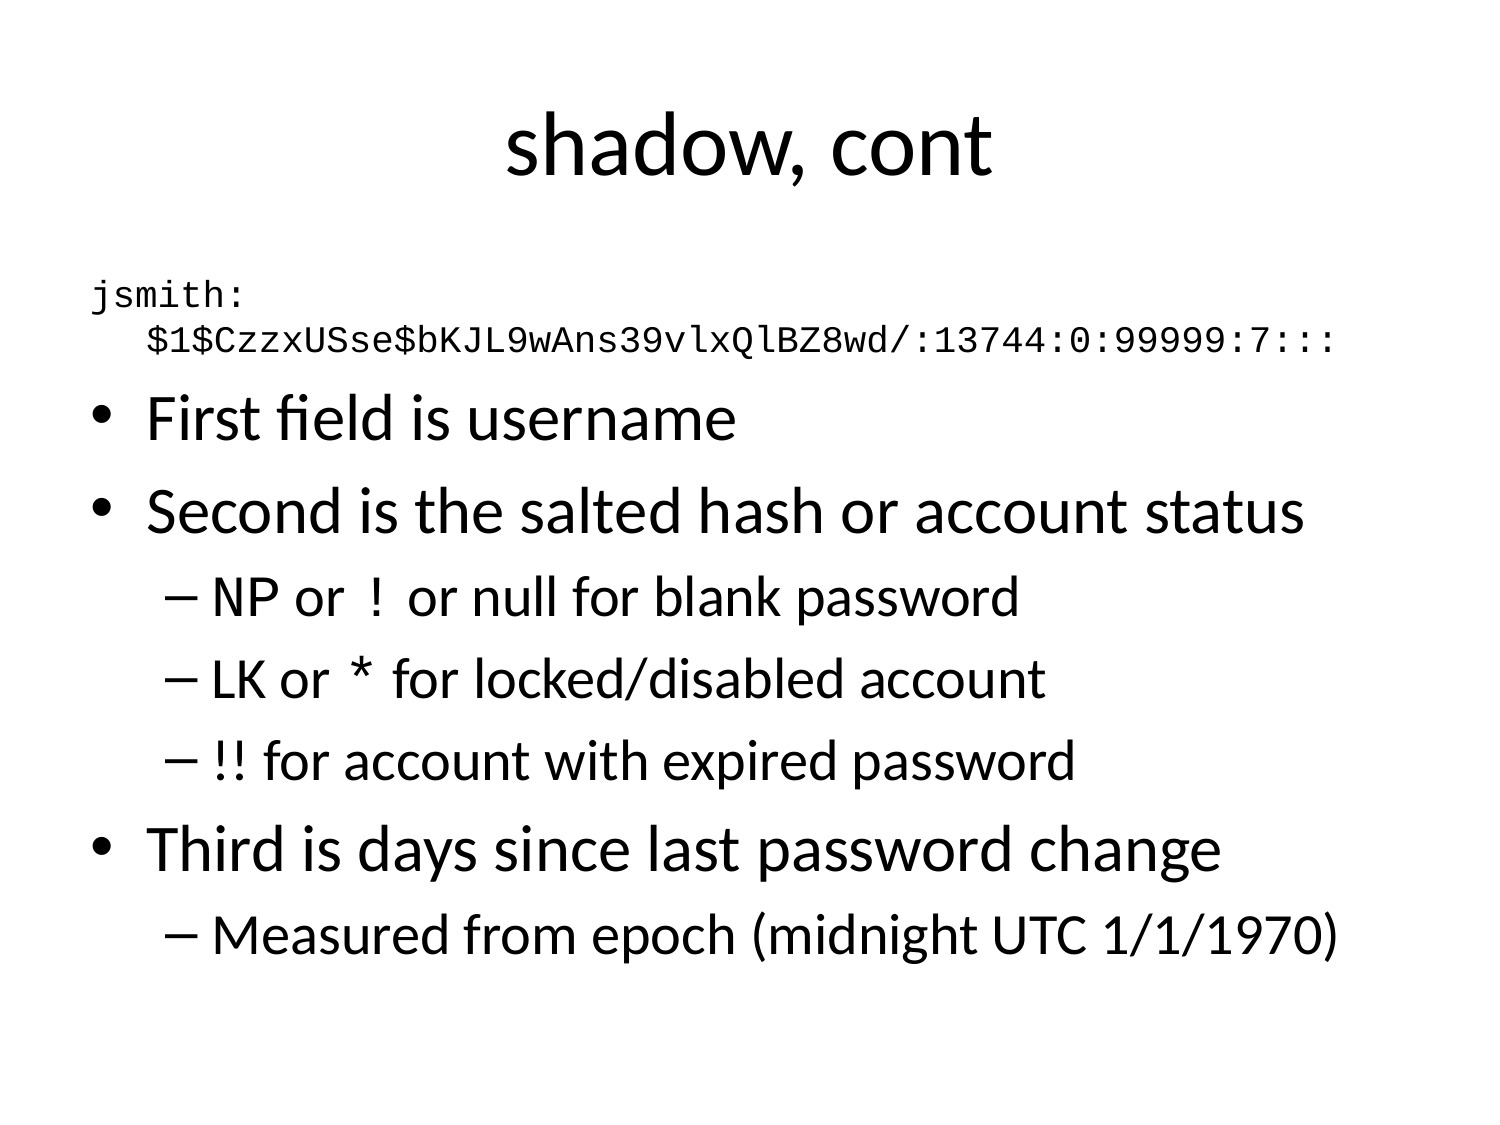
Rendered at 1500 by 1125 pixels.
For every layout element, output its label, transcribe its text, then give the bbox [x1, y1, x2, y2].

list jsmith:$1$CzzxUSse$bKJL9wAns39vlxQlBZ8wd/:13744:0:99999:7::: First field is username Second is the salted hash or account status NP or ! or null for blank password LK or * for locked/disabled account !! for account with expired password Third is days since last password change Measured from epoch (midnight UTC 1/1/1970) [75, 262, 1425, 1005]
title shadow, cont [75, 45, 1425, 233]
